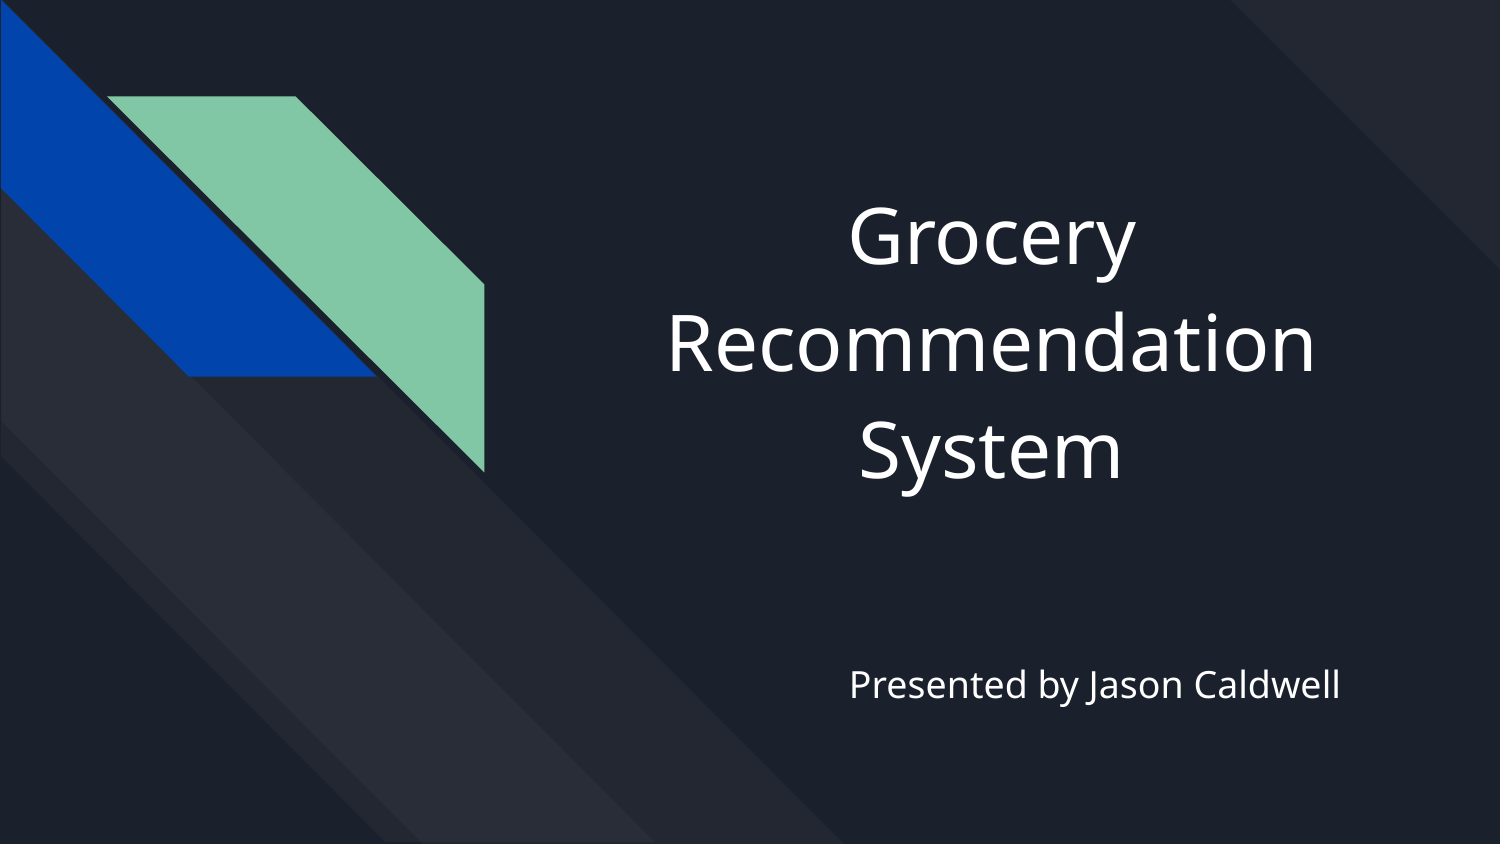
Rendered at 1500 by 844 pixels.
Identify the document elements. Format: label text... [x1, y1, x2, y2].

title Grocery Recommendation System [580, 166, 1404, 518]
subtitle Presented by Jason Caldwell [833, 643, 1404, 727]
